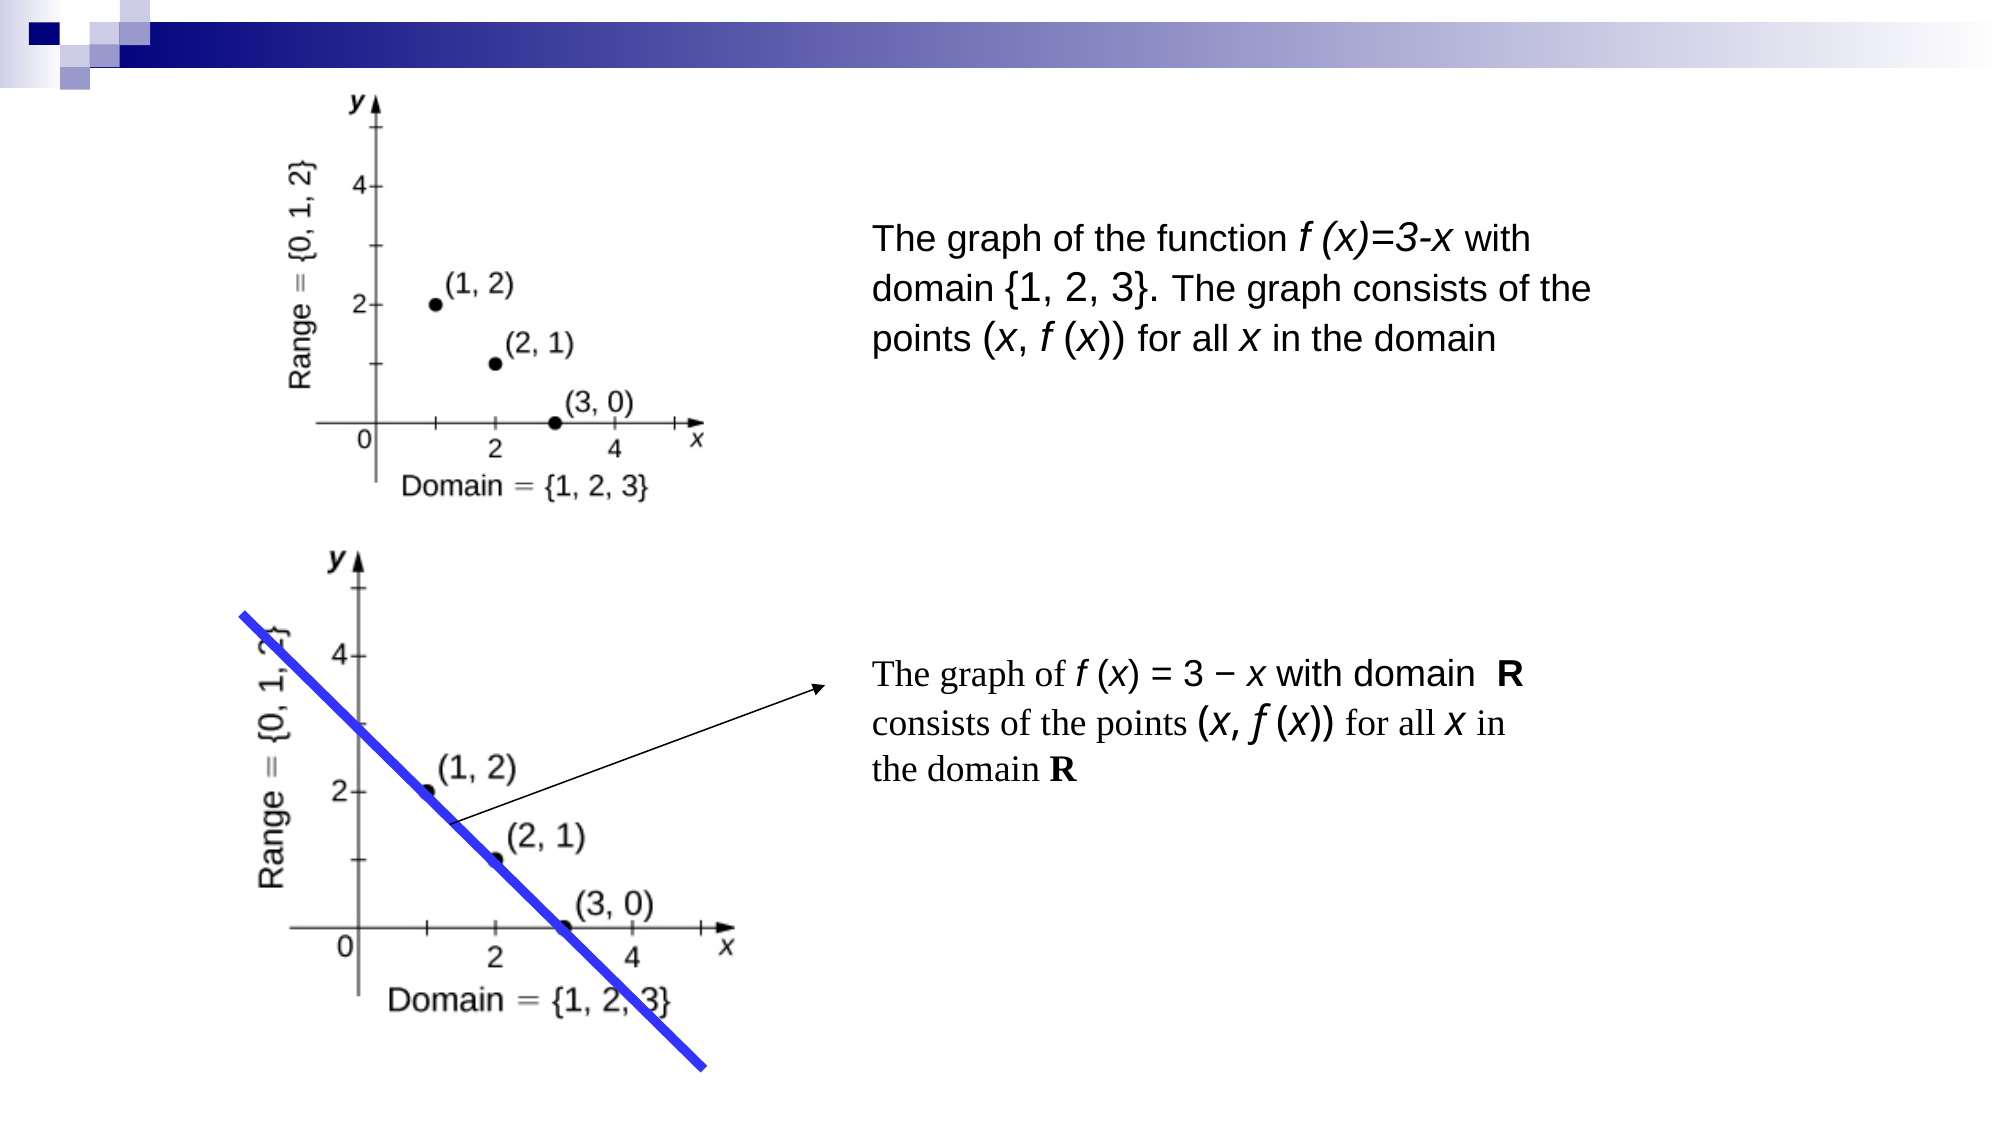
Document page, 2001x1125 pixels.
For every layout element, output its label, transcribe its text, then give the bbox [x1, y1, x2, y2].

text_box The graph of f (x) = 3 − x with domain R consists of the points (x, f (x)) for all x in the domain R [857, 641, 1559, 797]
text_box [241, 613, 704, 1070]
picture [704, 825, 735, 1020]
picture [252, 542, 735, 685]
picture [284, 87, 704, 504]
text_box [449, 685, 826, 825]
text_box The graph of the function f (x)=3-x with domain {1, 2, 3}. The graph consists of the points (x, f (x)) for all x in the domain [857, 202, 1634, 368]
